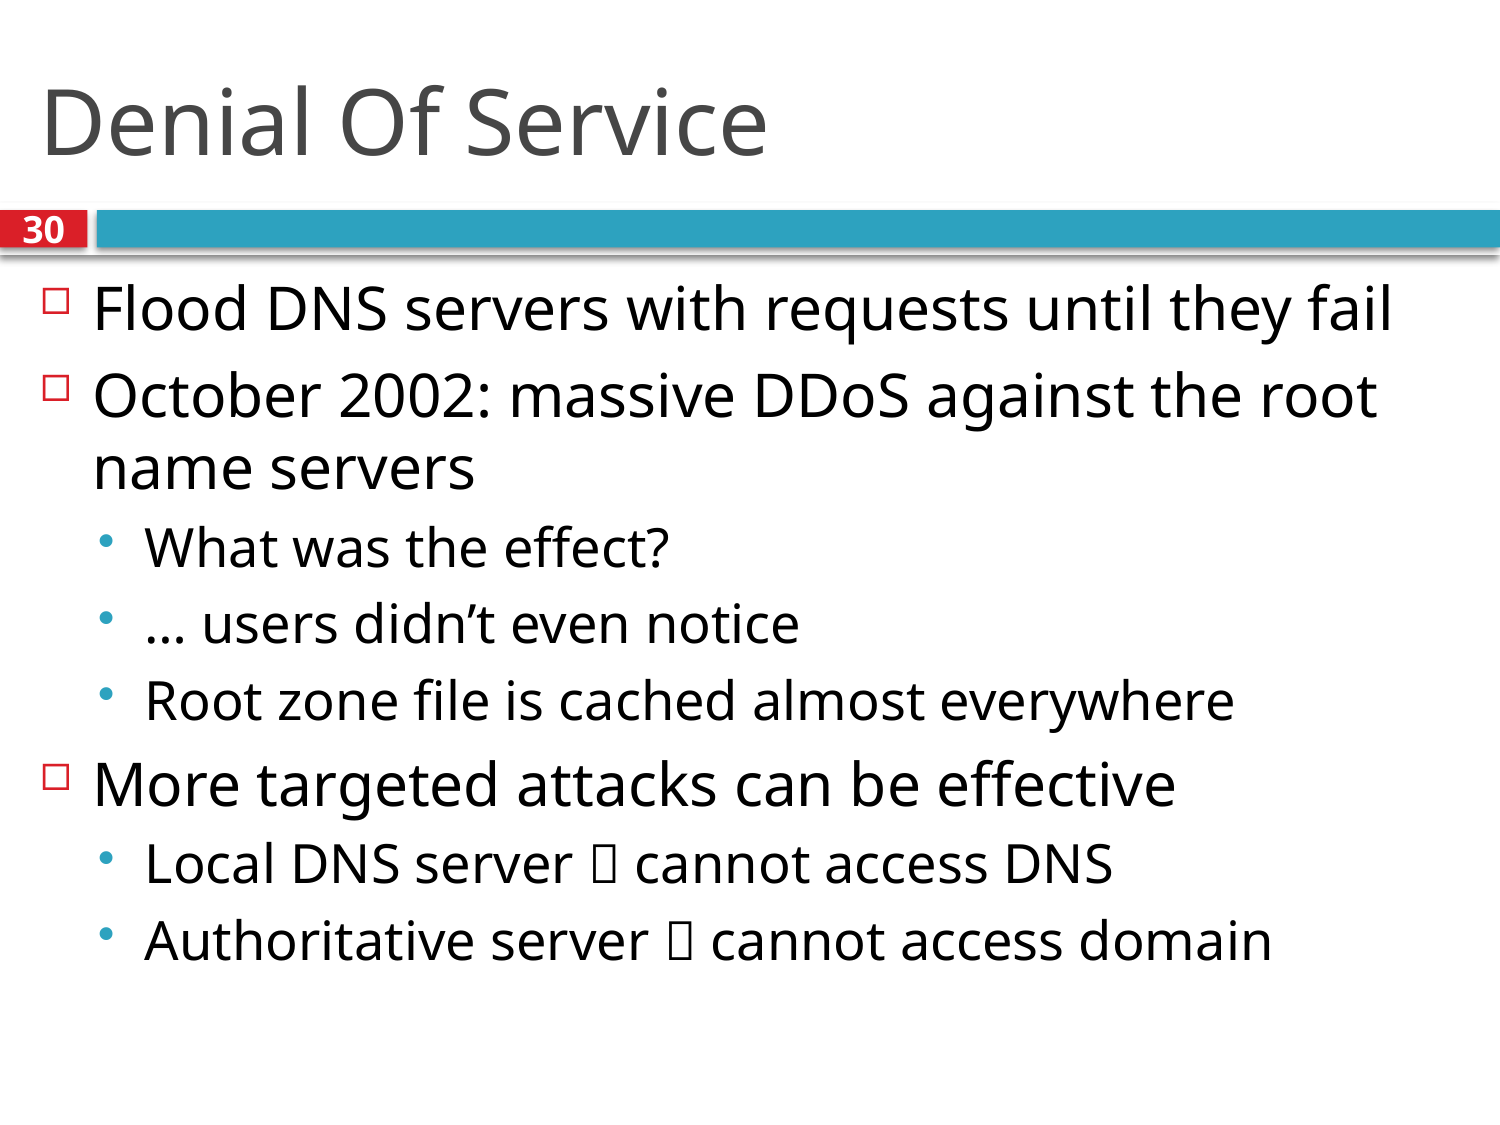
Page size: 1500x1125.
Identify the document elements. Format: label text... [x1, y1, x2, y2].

slide_number 30 [0, 206, 88, 257]
title Denial Of Service [24, 37, 1475, 200]
list Flood DNS servers with requests until they fail October 2002: massive DDoS against the root name servers What was the effect? … users didn’t even notice Root zone file is cached almost everywhere More targeted attacks can be effective Local DNS server  cannot access DNS Authoritative server  cannot access domain [24, 262, 1475, 1100]
